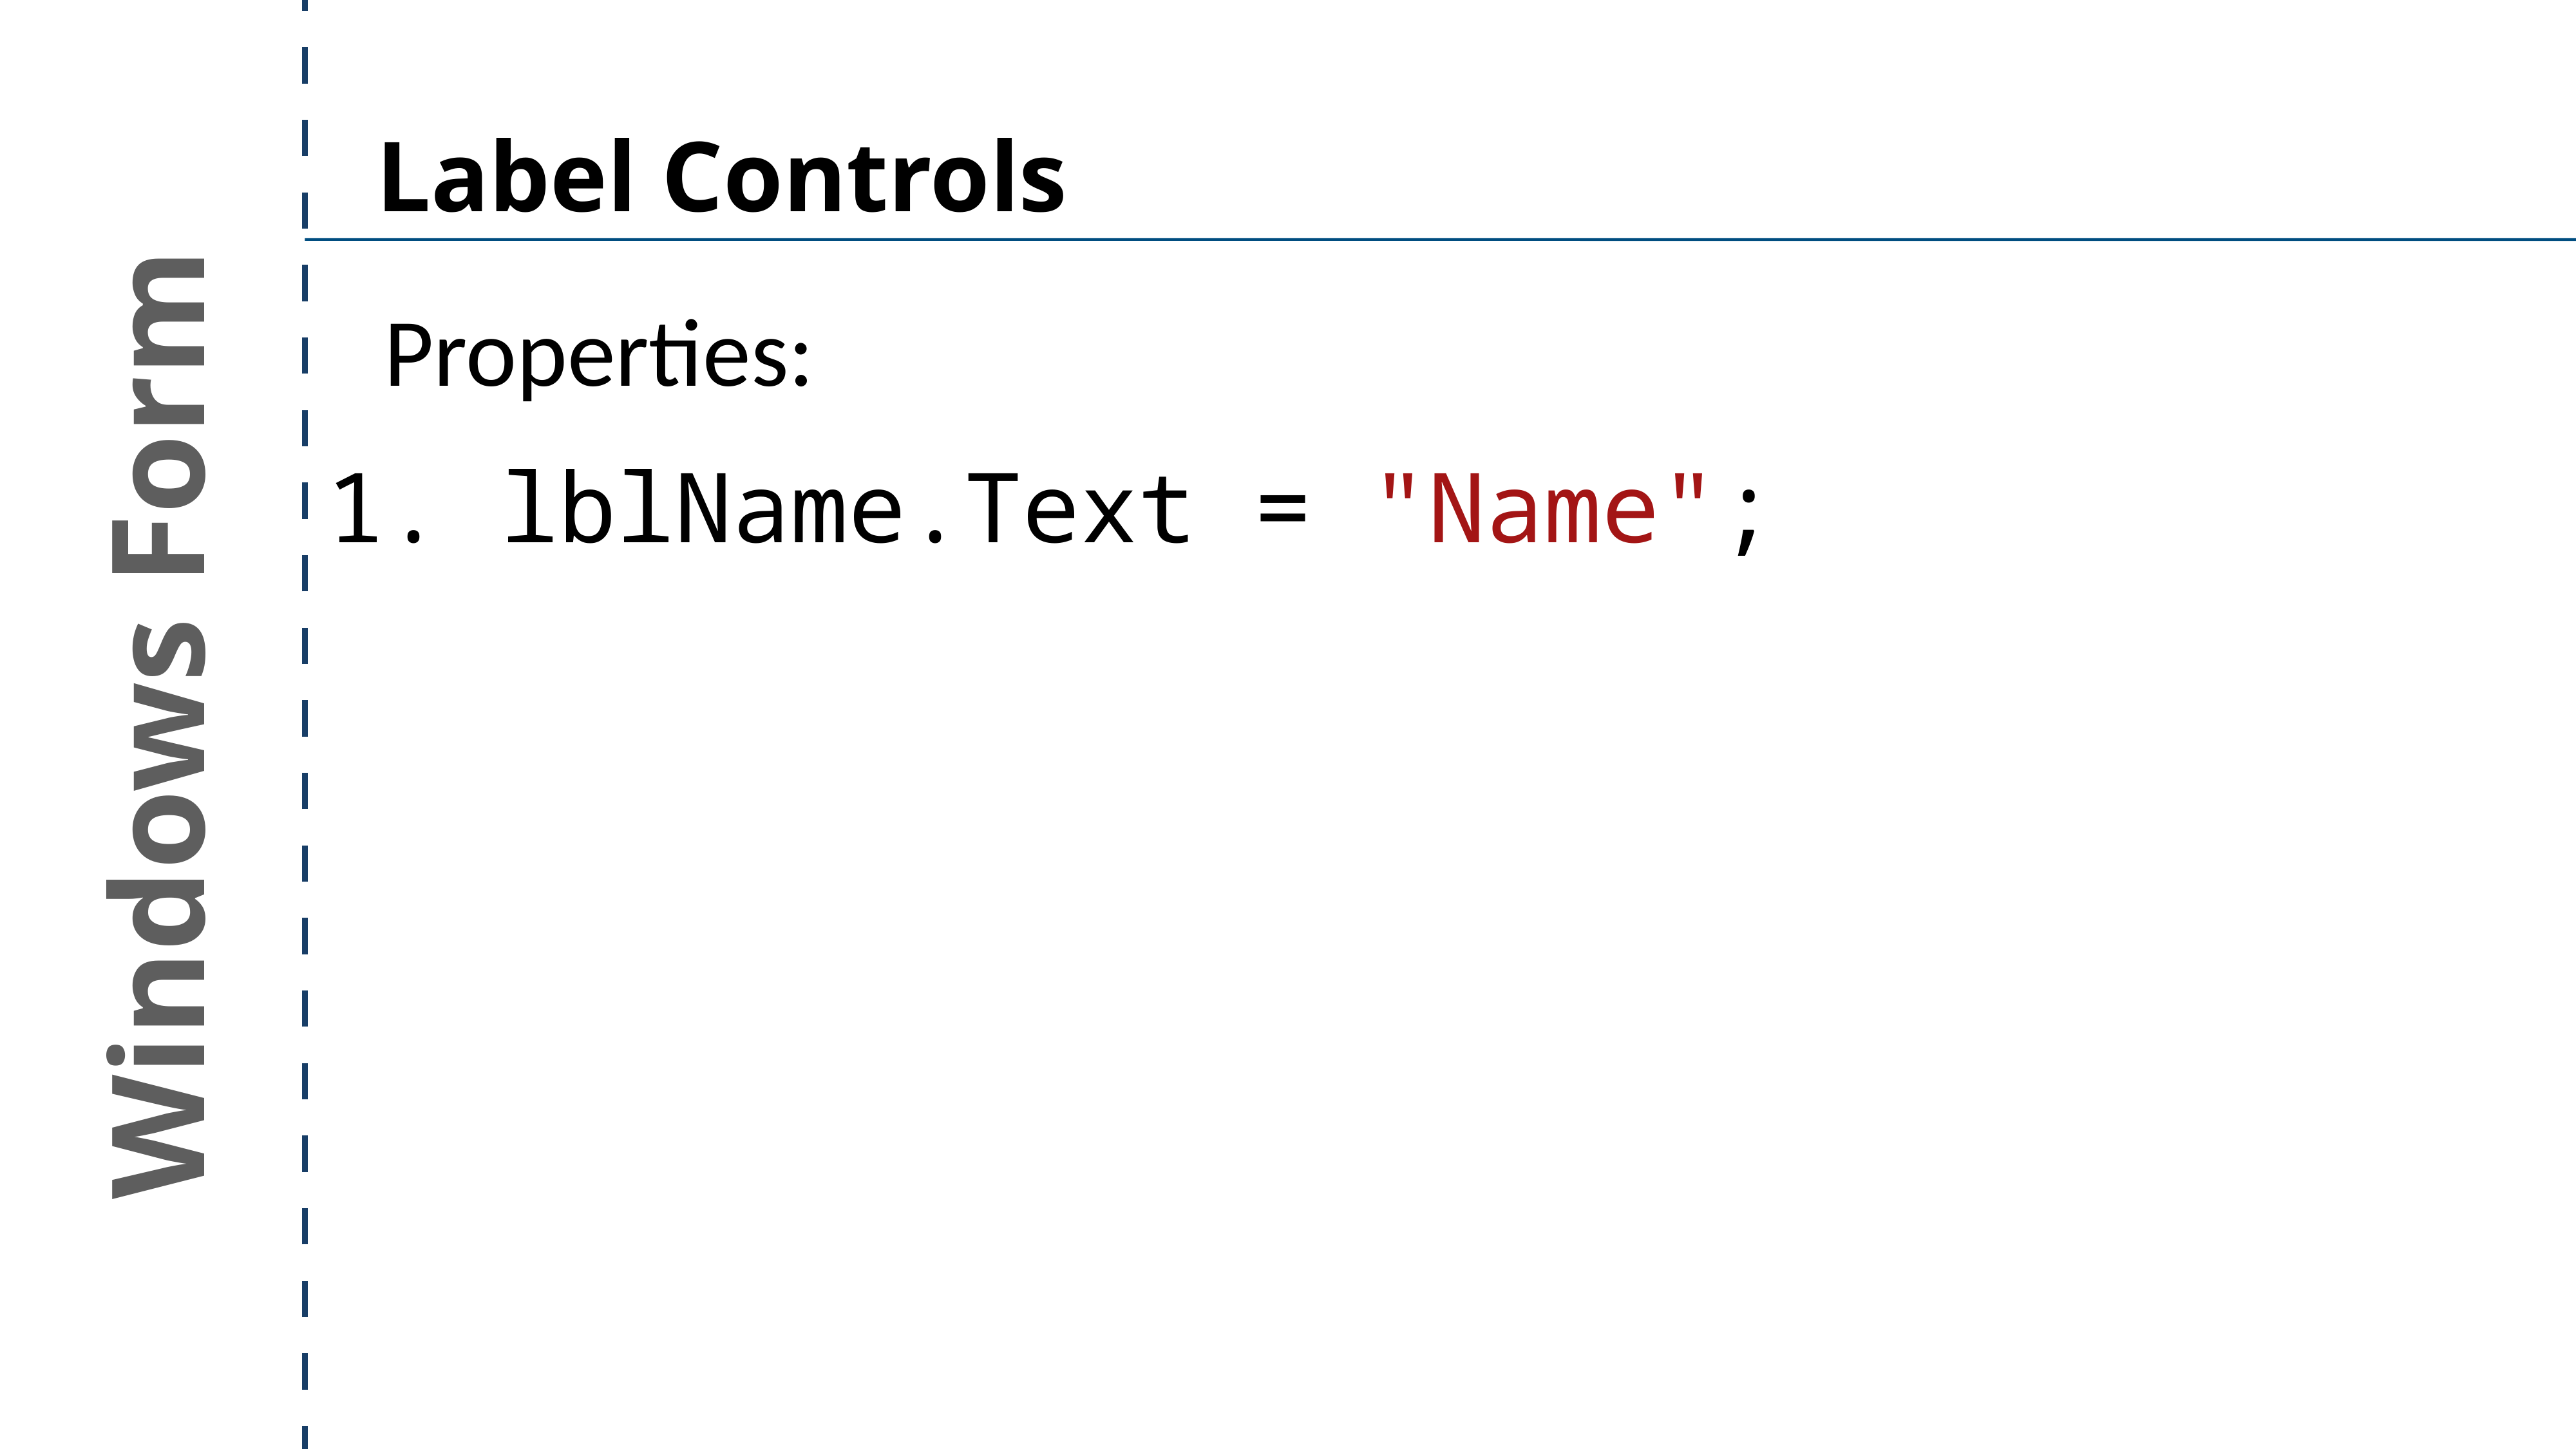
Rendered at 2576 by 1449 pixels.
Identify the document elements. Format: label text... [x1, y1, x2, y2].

text_box 1. lblName.Text = "Name"; [317, 440, 1786, 567]
text_box Windows Form [68, 242, 238, 1208]
text_box Properties: [374, 285, 825, 411]
text_box Label Controls [366, 109, 1077, 236]
